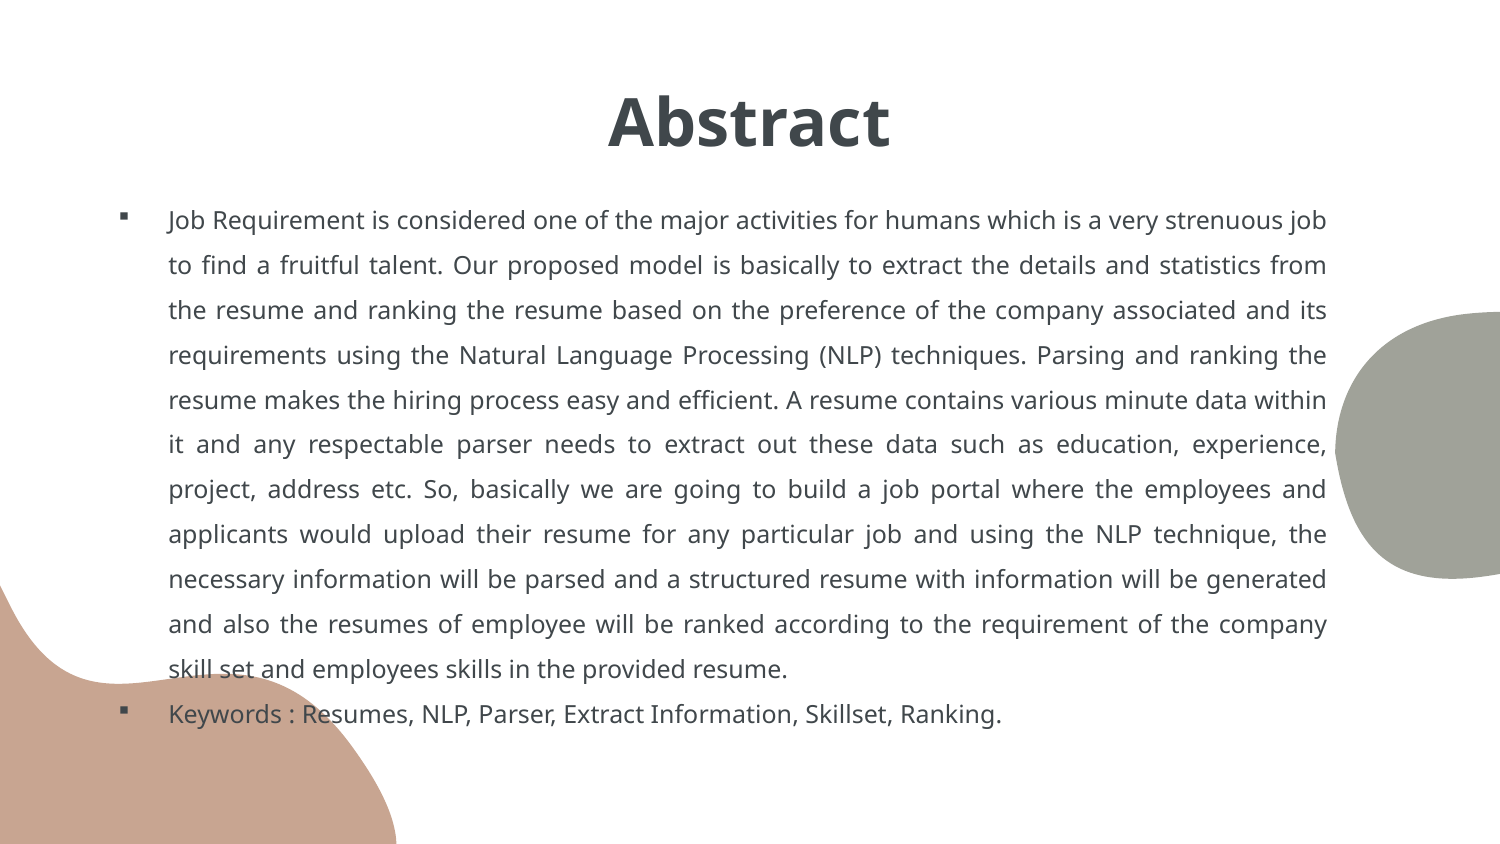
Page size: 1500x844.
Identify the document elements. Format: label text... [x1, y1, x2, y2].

list Job Requirement is considered one of the major activities for humans which is a very strenuous job to find a fruitful talent. Our proposed model is basically to extract the details and statistics from the resume and ranking the resume based on the preference of the company associated and its requirements using the Natural Language Processing (NLP) techniques. Parsing and ranking the resume makes the hiring process easy and efficient. A resume contains various minute data within it and any respectable parser needs to extract out these data such as education, experience, project, address etc. So, basically we are going to build a job portal where the employees and applicants would upload their resume for any particular job and using the NLP technique, the necessary information will be parsed and a structured resume with information will be generated and also the resumes of employee will be ranked according to the requirement of the company skill set and employees skills in the provided resume. Keywords : Resumes, NLP, Parser, Extract Information, Skillset, Ranking. [78, 174, 1345, 774]
title Abstract [116, 85, 1383, 175]
